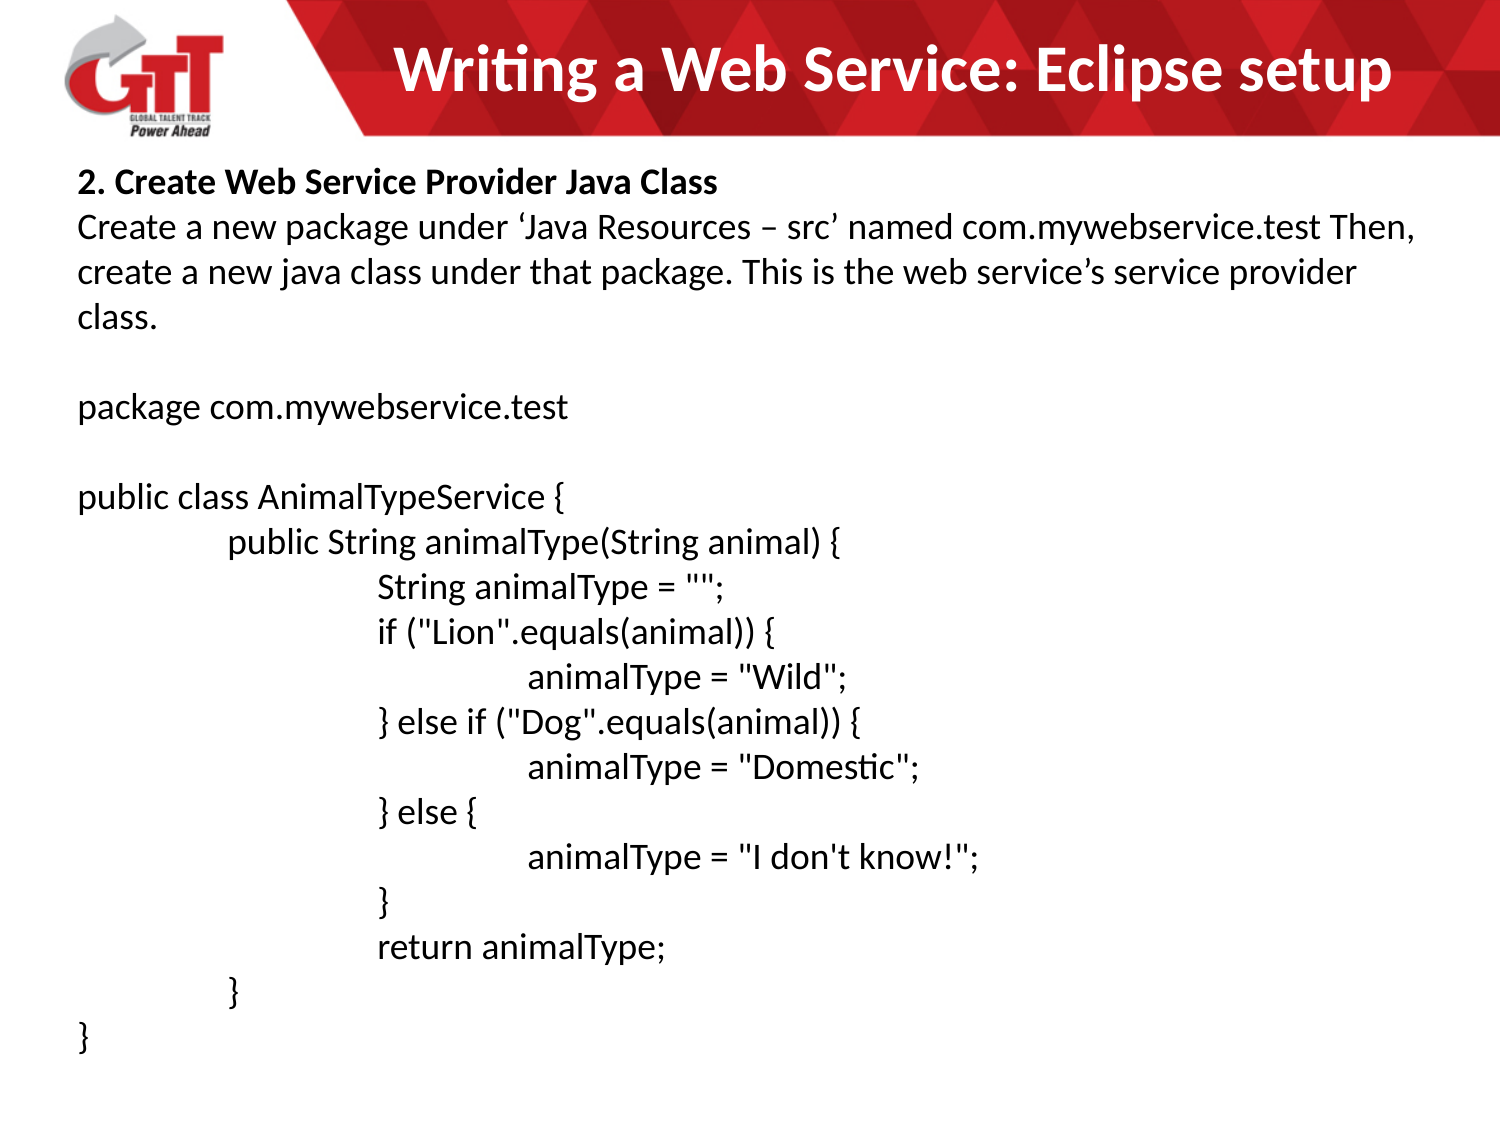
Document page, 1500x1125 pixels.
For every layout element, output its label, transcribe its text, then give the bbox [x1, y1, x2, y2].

picture [0, 0, 1500, 1125]
text_box 2. Create Web Service Provider Java Class Create a new package under ‘Java Resources – src’ named com.mywebservice.test Then, create a new java class under that package. This is the web service’s service provider class. package com.mywebservice.test public class AnimalTypeService { public String animalType(String animal) { String animalType = ""; if ("Lion".equals(animal)) { animalType = "Wild"; } else if ("Dog".equals(animal)) { animalType = "Domestic"; } else { animalType = "I don't know!"; } return animalType; } } [62, 149, 1463, 1110]
title Writing a Web Service: Eclipse setup [324, 12, 1463, 118]
